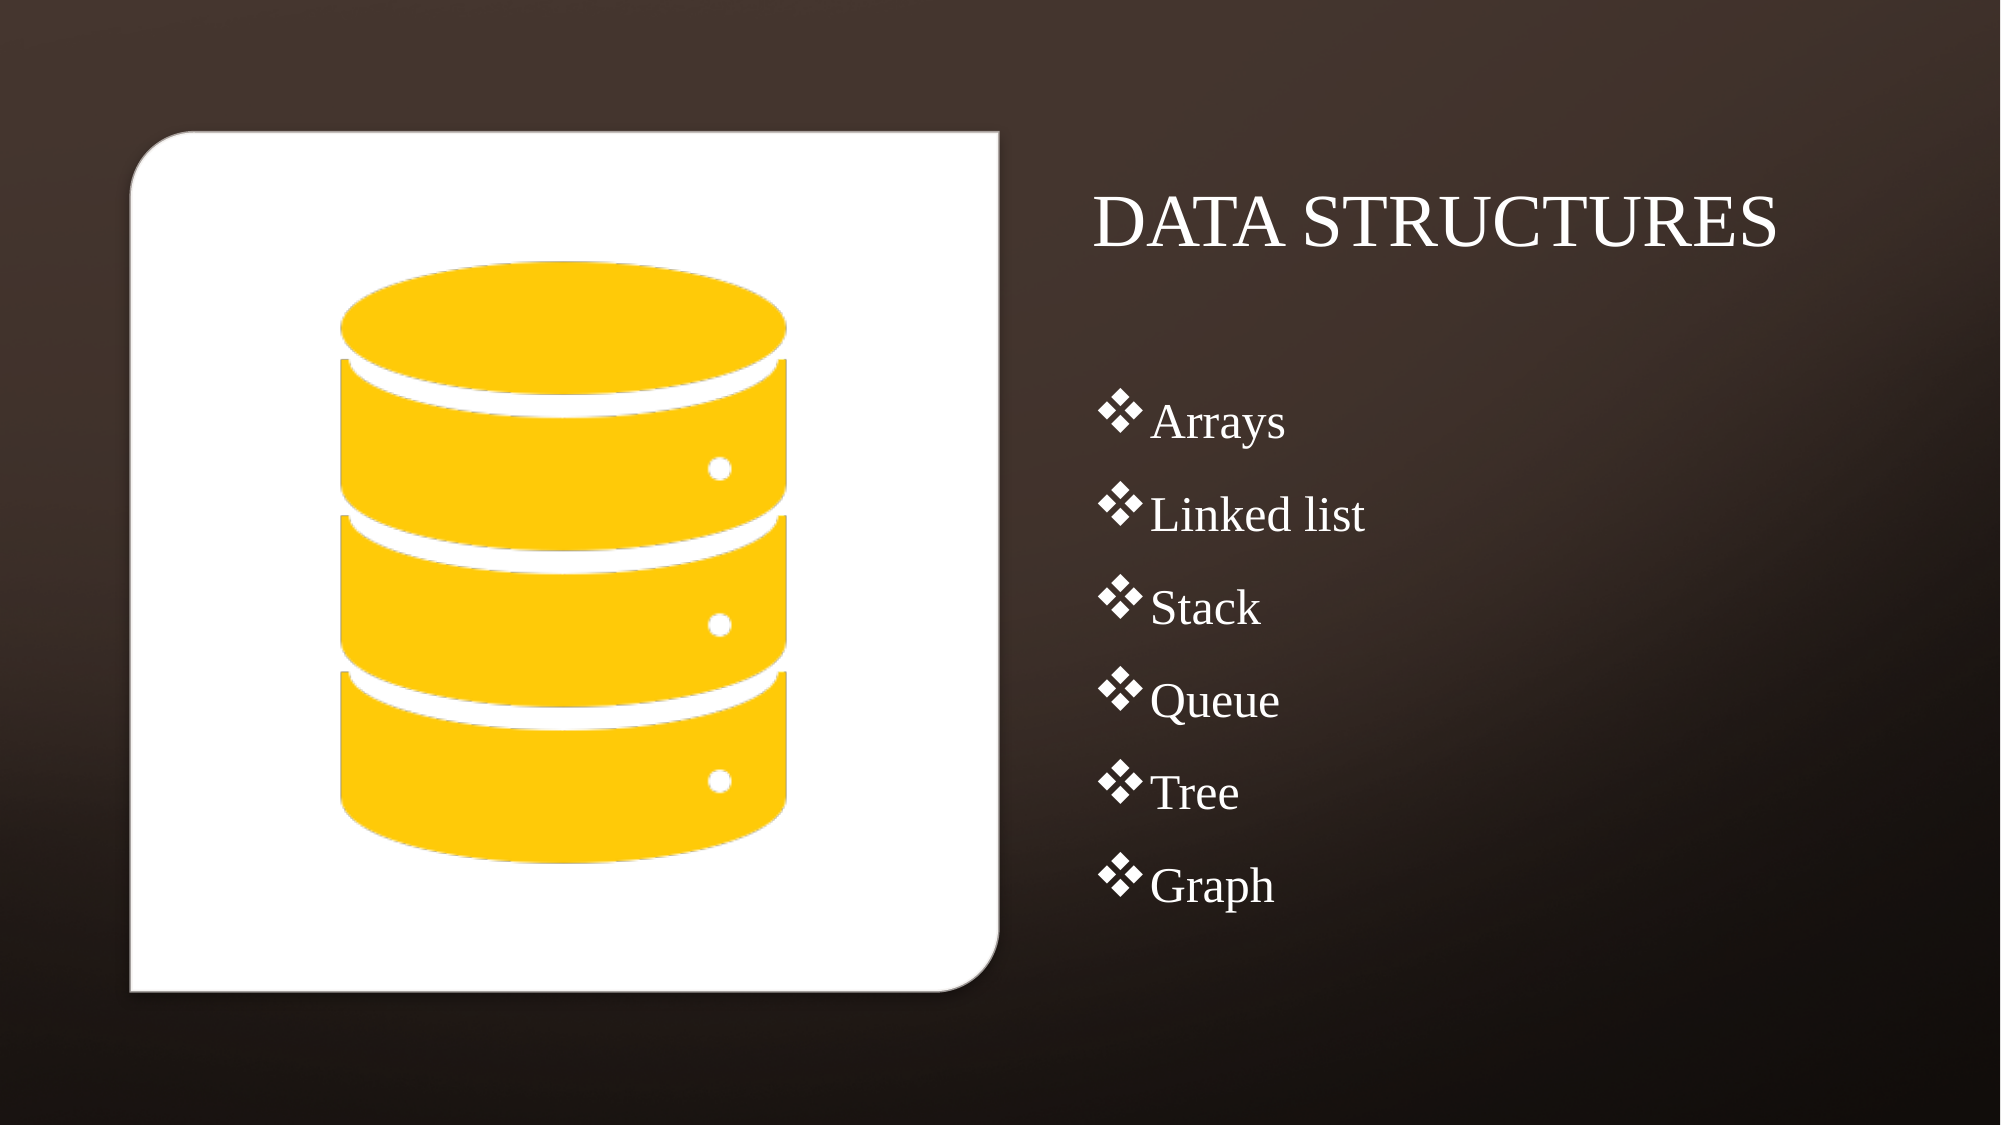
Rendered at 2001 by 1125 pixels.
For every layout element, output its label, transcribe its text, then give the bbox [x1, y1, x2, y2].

list Arrays Linked list Stack Queue Tree Graph [1077, 369, 1857, 950]
picture [188, 187, 939, 938]
text_box [129, 131, 1000, 993]
title Data Structures [1077, 101, 1857, 344]
